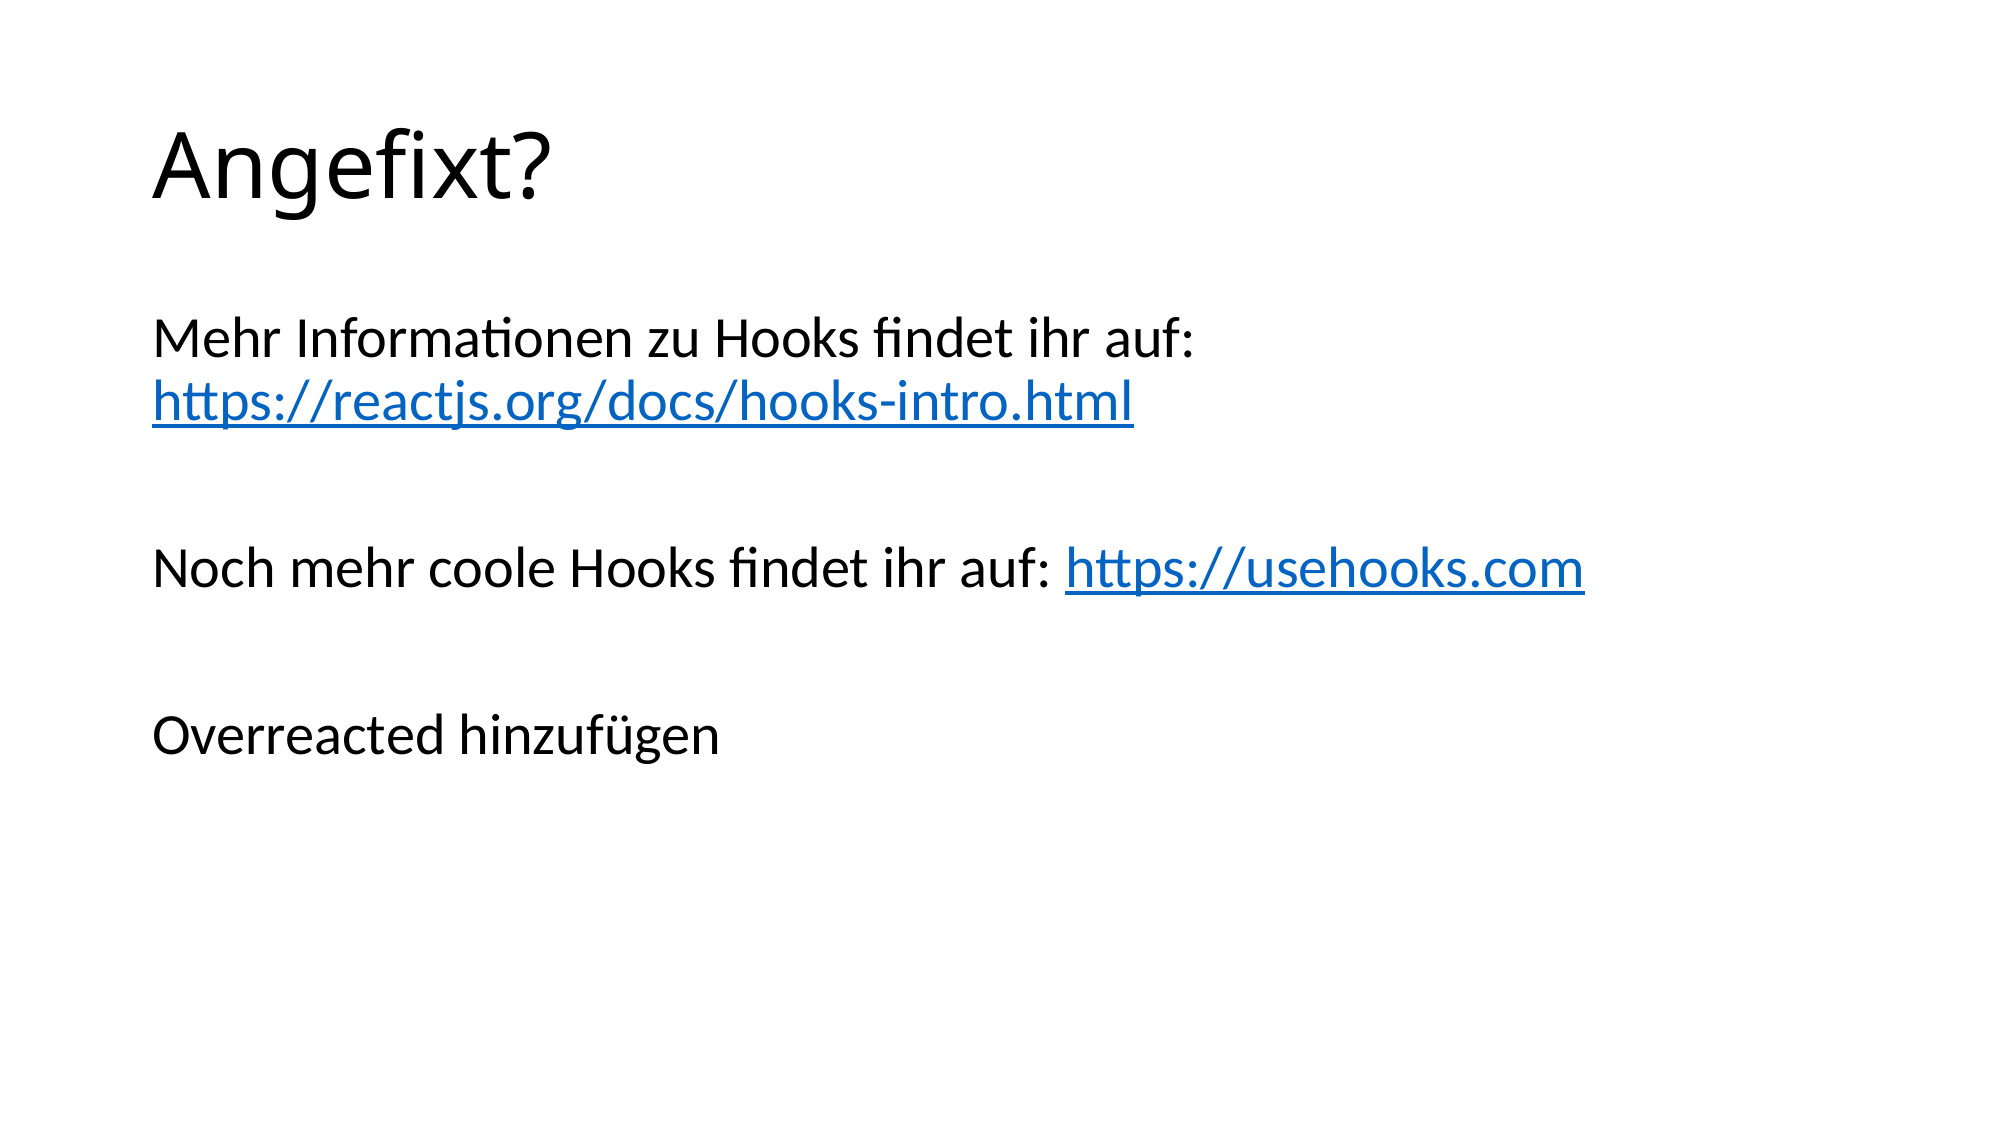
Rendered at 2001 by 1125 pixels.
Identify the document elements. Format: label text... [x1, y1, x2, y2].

list Mehr Informationen zu Hooks findet ihr auf: https://reactjs.org/docs/hooks-intro.html Noch mehr coole Hooks findet ihr auf: https://usehooks.com Overreacted hinzufügen [137, 299, 1863, 1014]
title Angefixt? [137, 59, 1863, 278]
